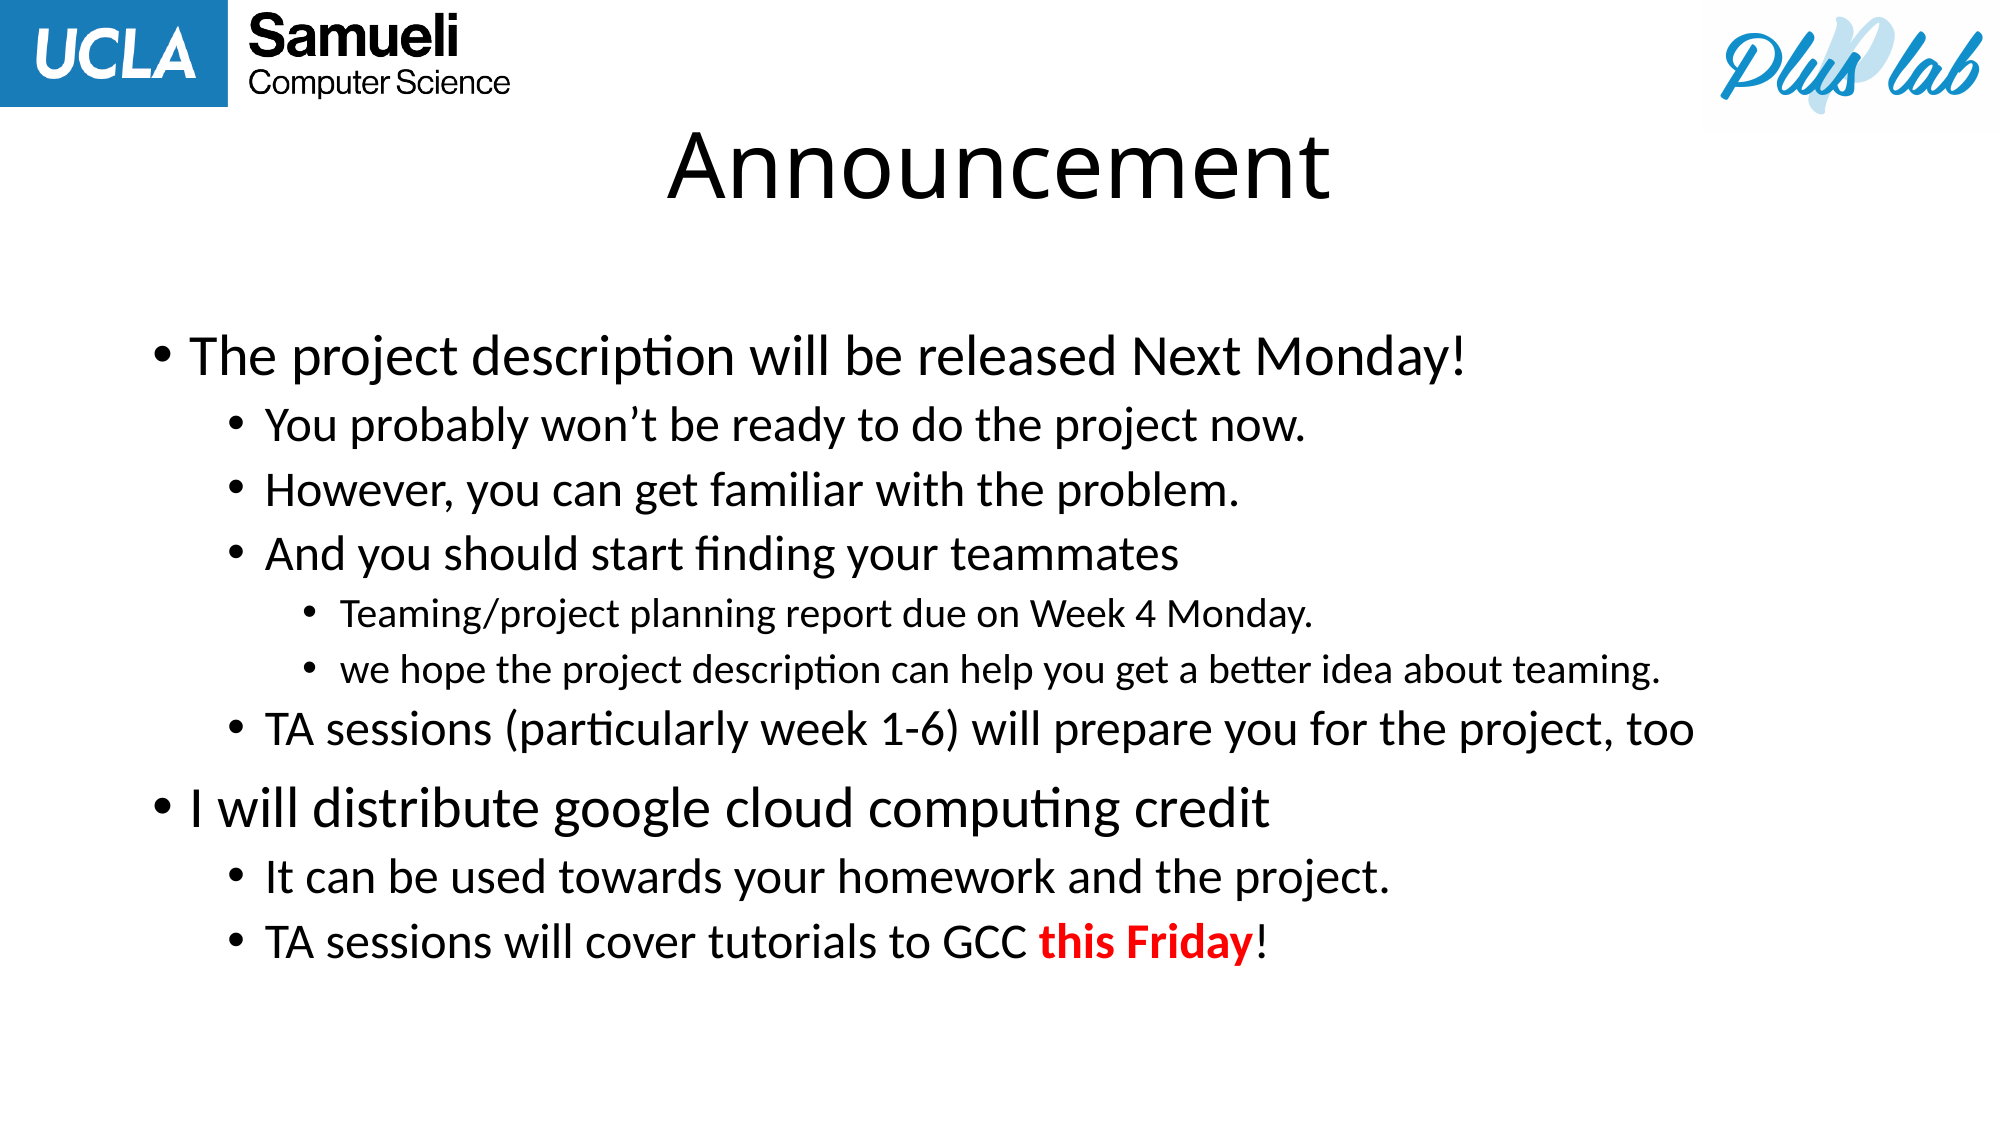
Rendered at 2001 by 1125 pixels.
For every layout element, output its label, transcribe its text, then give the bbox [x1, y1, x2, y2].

picture [0, 0, 510, 107]
picture [1703, 0, 2000, 132]
list The project description will be released Next Monday! You probably won’t be ready to do the project now. However, you can get familiar with the problem. And you should start finding your teammates Teaming/project planning report due on Week 4 Monday. we hope the project description can help you get a better idea about teaming. TA sessions (particularly week 1-6) will prepare you for the project, too I will distribute google cloud computing credit It can be used towards your homework and the project. TA sessions will cover tutorials to GCC this Friday! [137, 317, 1863, 1032]
title Announcement [137, 59, 1863, 278]
